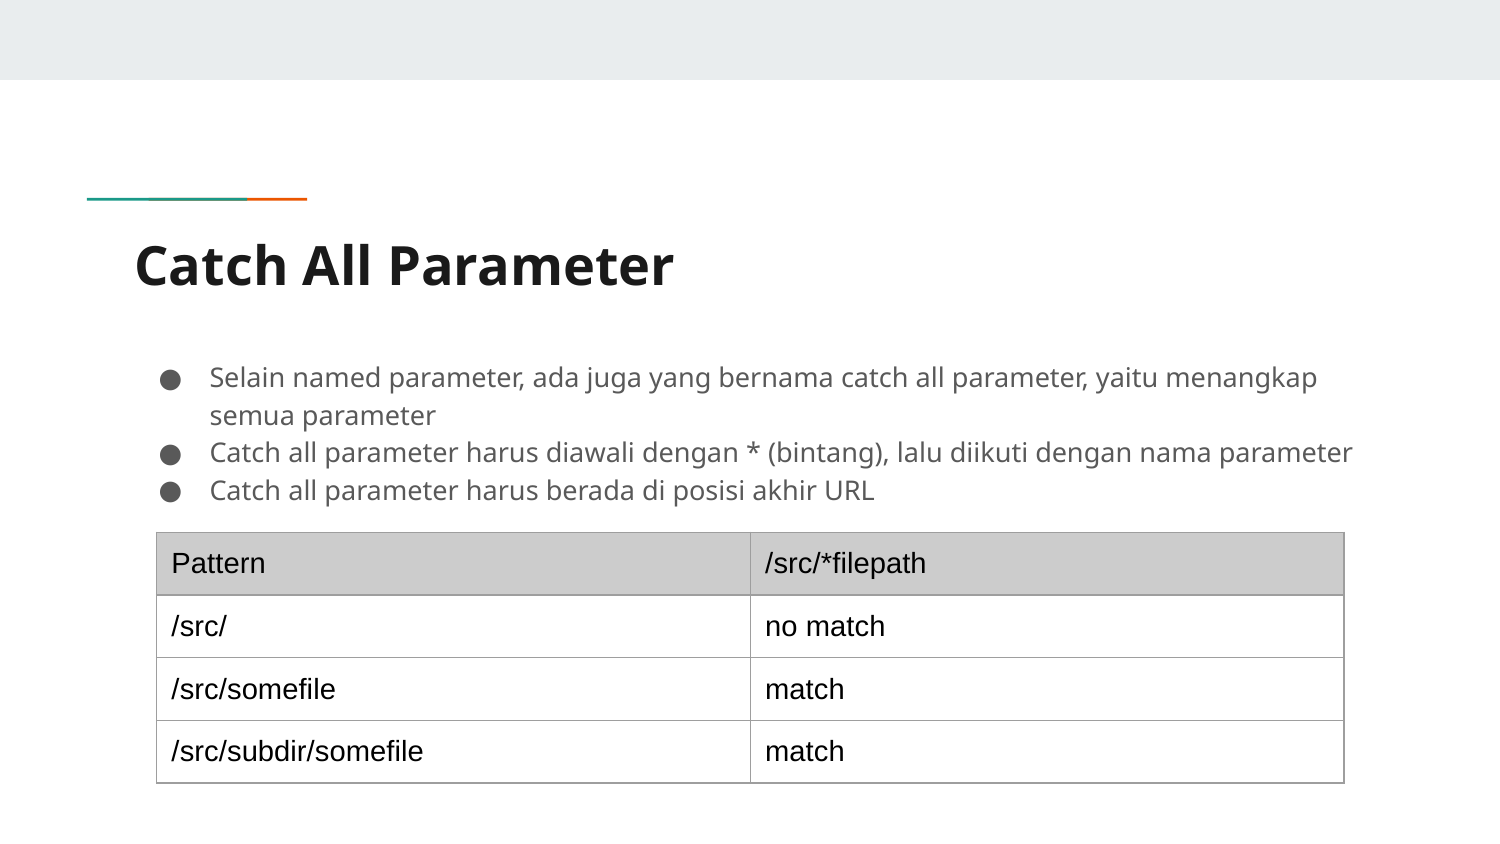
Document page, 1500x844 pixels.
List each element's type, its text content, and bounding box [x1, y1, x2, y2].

table_cell /src/ [157, 596, 750, 657]
table_cell /src/somefile [157, 658, 750, 720]
title Catch All Parameter [119, 216, 1381, 305]
list Selain named parameter, ada juga yang bernama catch all parameter, yaitu menangkap semua parameter Catch all parameter harus diawali dengan * (bintang), lalu diikuti dengan nama parameter Catch all parameter harus berada di posisi akhir URL [119, 341, 1381, 712]
table_cell match [751, 658, 1343, 720]
table_cell no match [751, 596, 1343, 657]
table_header Pattern [157, 533, 750, 594]
table_cell match [751, 721, 1343, 782]
table_cell /src/subdir/somefile [157, 721, 750, 782]
table_header /src/*filepath [751, 533, 1343, 594]
